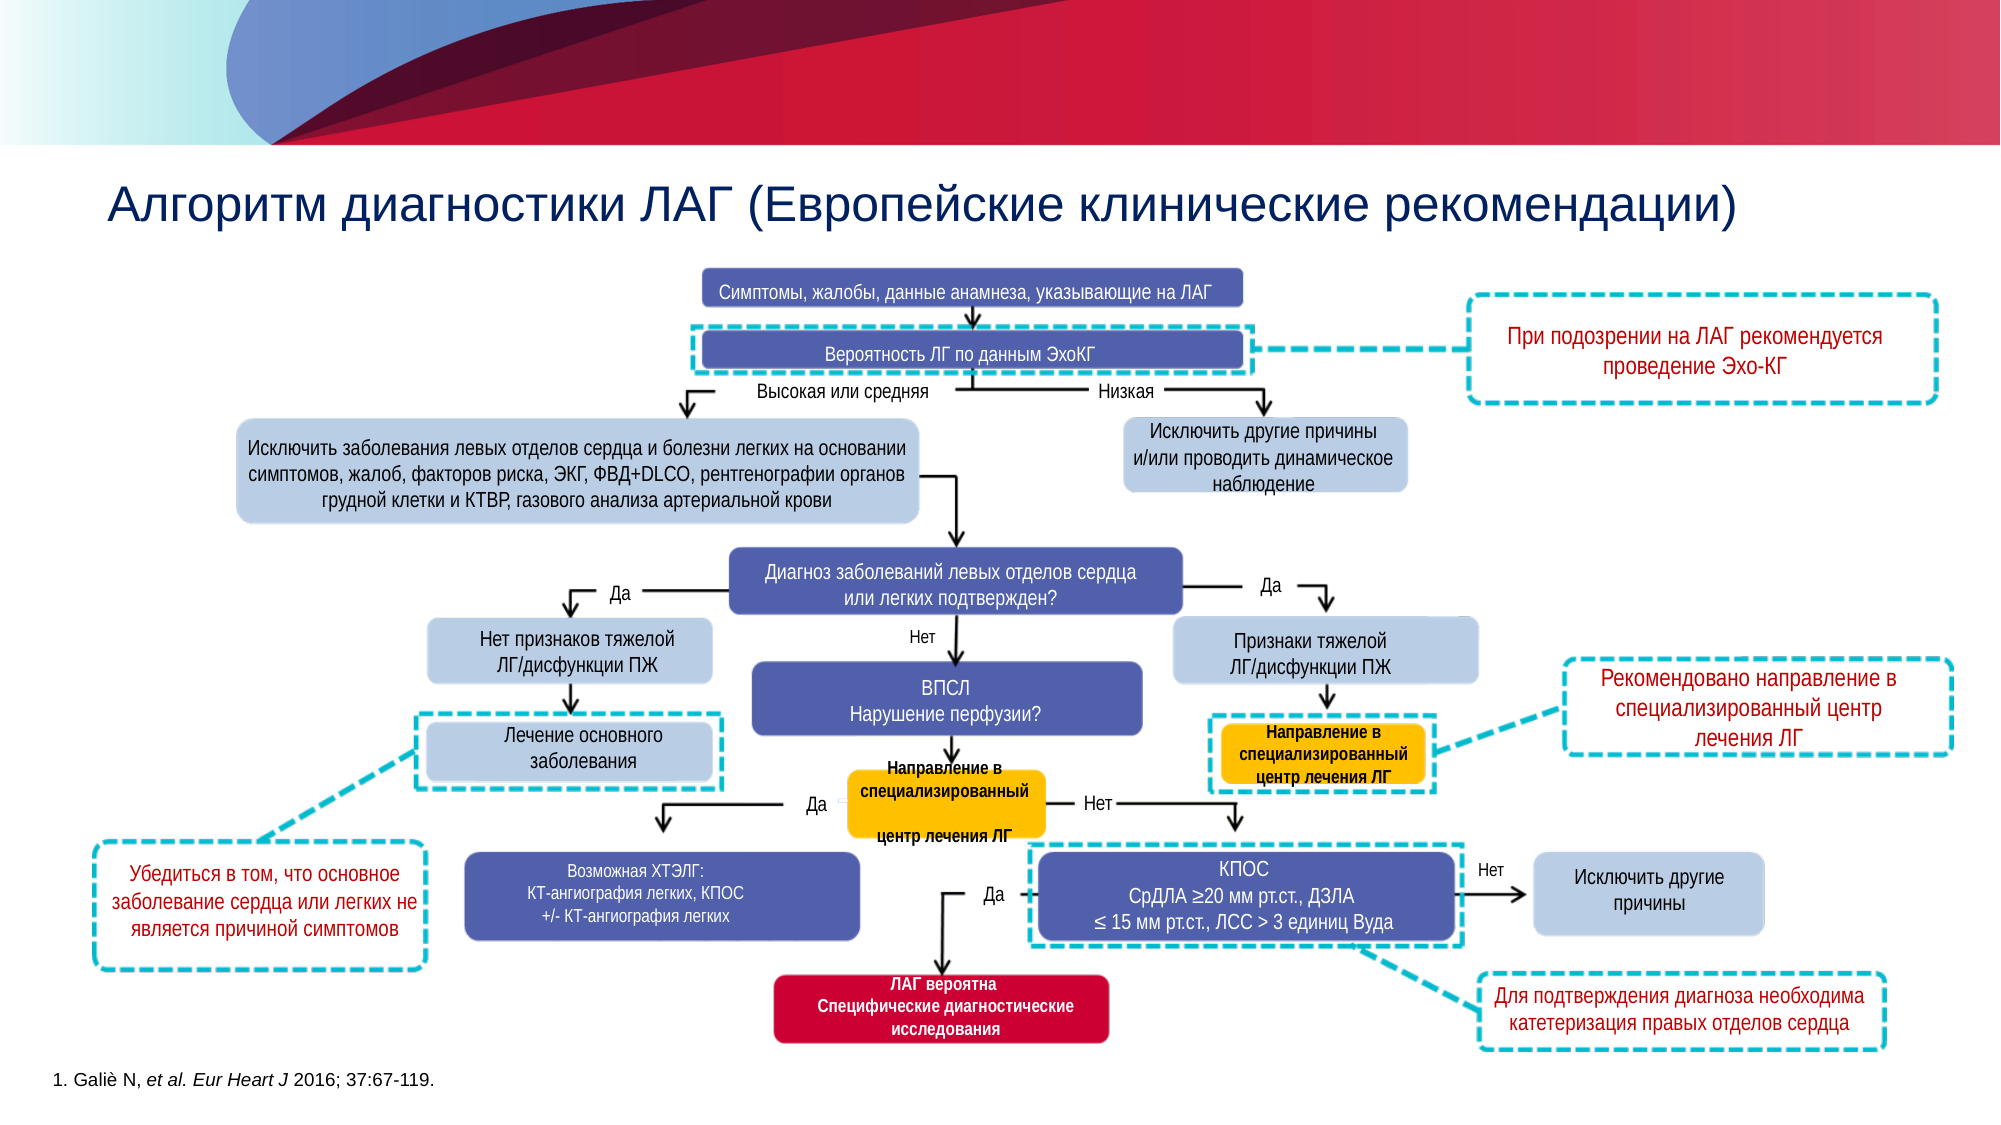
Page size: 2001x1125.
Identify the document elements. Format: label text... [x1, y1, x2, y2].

text_box Алгоритм диагностики ЛАГ (Европейские клинические рекомендации) [92, 163, 1926, 239]
text_box 1. Galiè N, et al. Eur Heart J 2016; 37:67-119. [37, 1059, 1894, 1122]
picture [0, 0, 2000, 1125]
